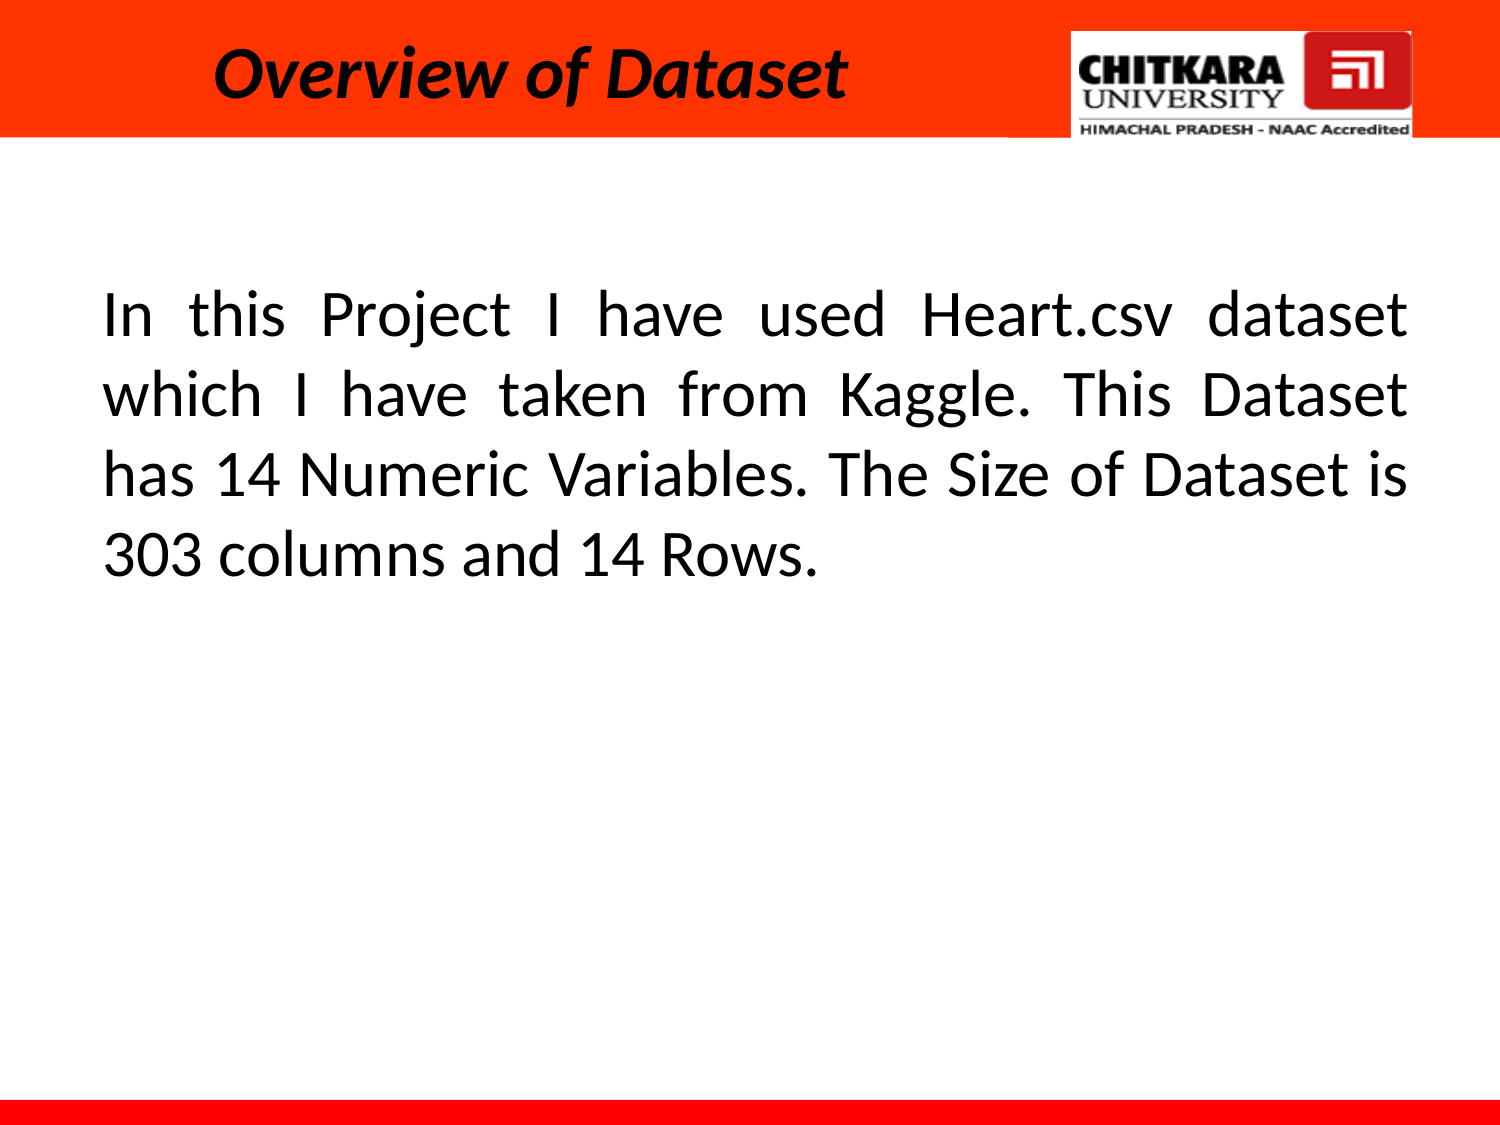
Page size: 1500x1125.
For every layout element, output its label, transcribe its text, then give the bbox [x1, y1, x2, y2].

list In this Project I have used Heart.csv dataset which I have taken from Kaggle. This Dataset has 14 Numeric Variables. The Size of Dataset is 303 columns and 14 Rows. [87, 262, 1426, 968]
picture [1079, 31, 1413, 142]
title Overview of Dataset [0, 0, 1063, 138]
